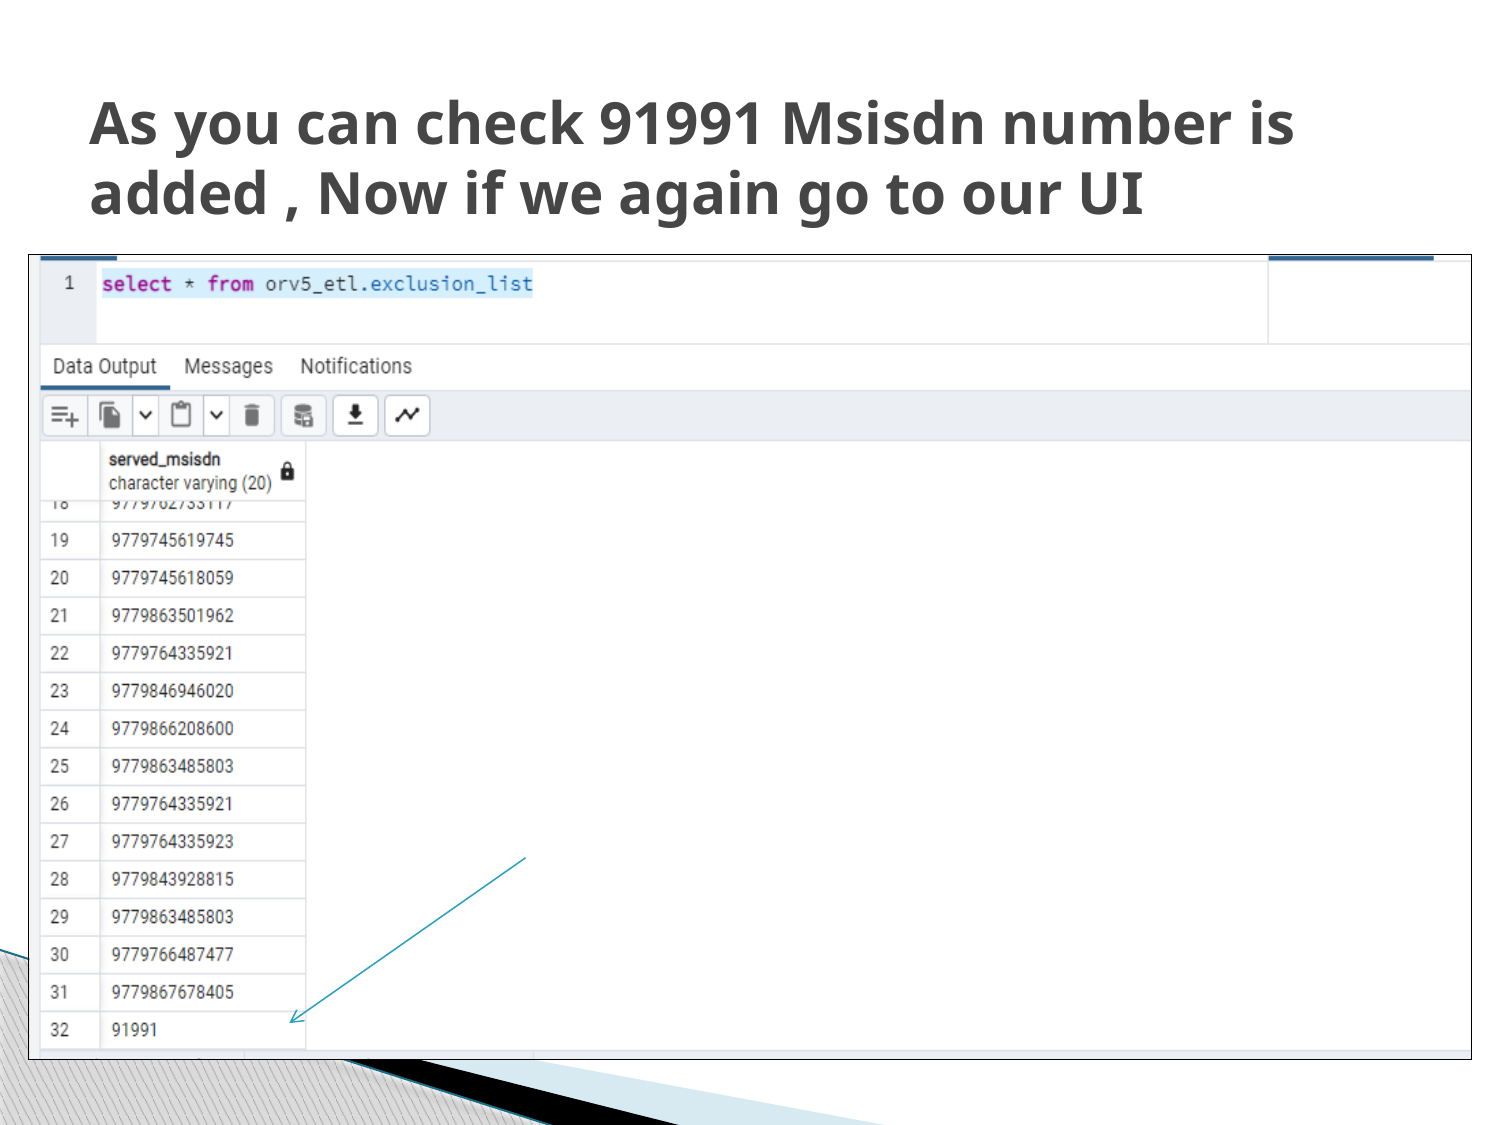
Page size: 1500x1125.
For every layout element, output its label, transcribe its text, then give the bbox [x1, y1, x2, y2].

title As you can check 91991 Msisdn number is added , Now if we again go to our UI [75, 45, 1425, 254]
picture [29, 255, 1471, 1059]
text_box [288, 857, 526, 1024]
